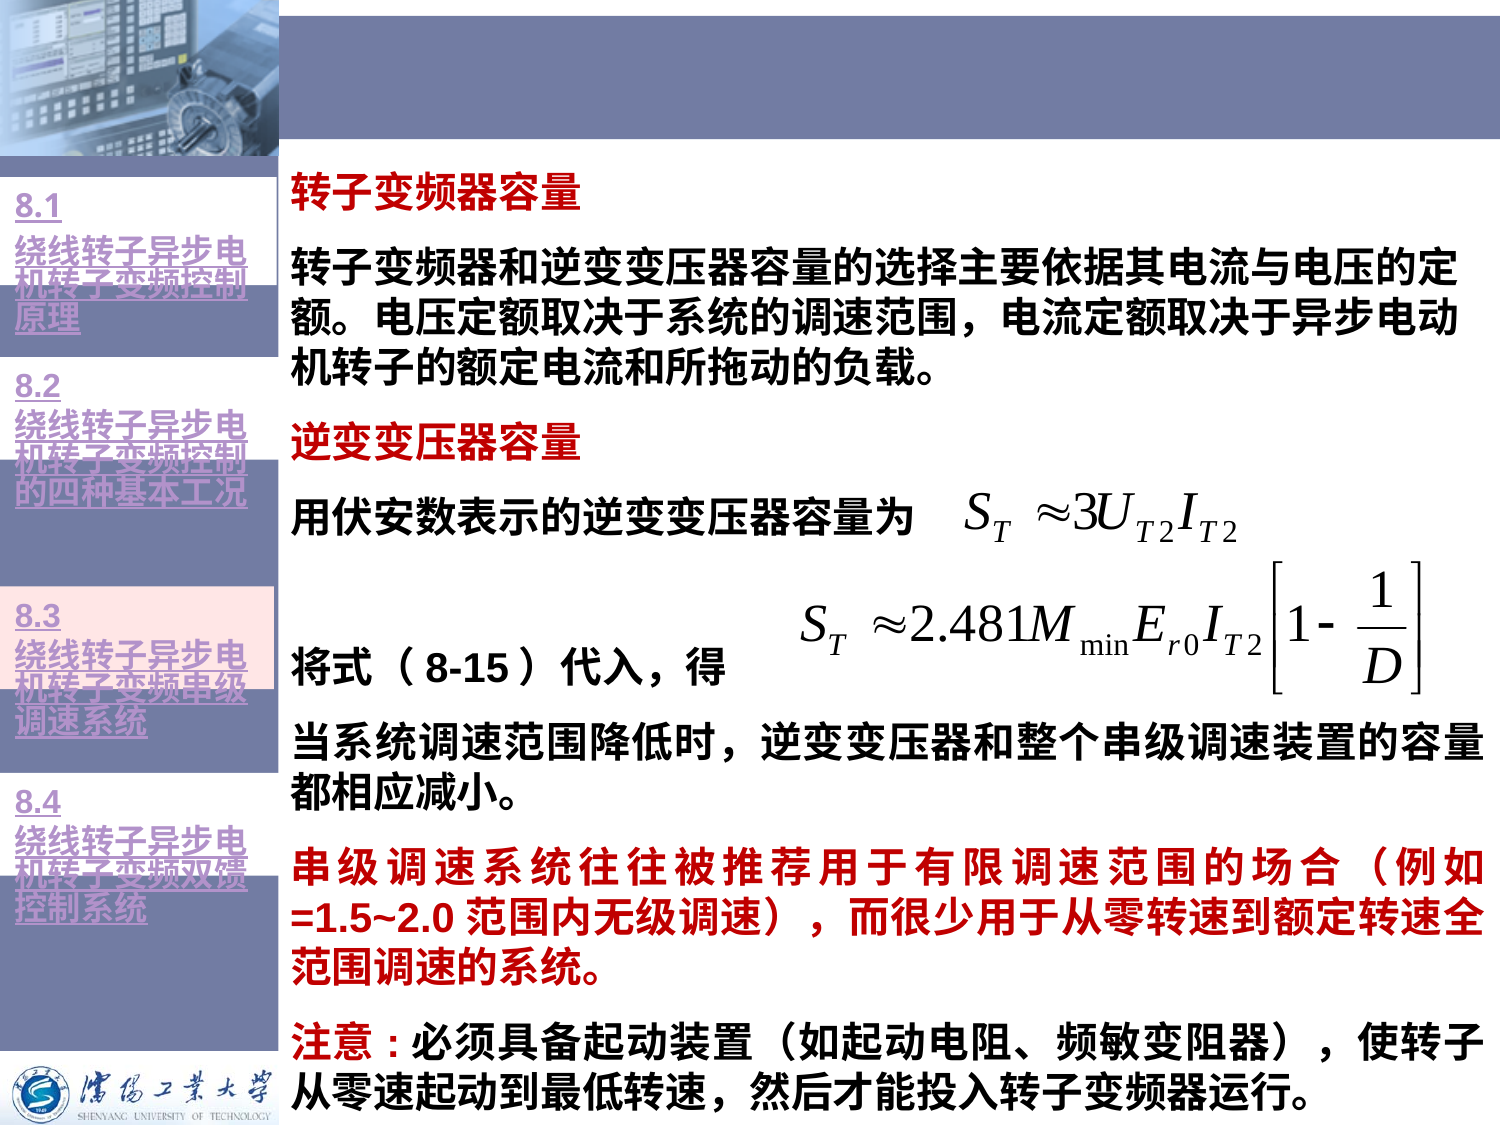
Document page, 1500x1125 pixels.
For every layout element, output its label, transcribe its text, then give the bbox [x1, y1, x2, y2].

picture [0, 1051, 279, 1125]
text_box 8.3绕线转子异步电机转子变频串级调速系统 [0, 586, 274, 690]
text_box 8.2绕线转子异步电机转子变频控制的四种基本工况 [0, 357, 280, 460]
text_box 8.1绕线转子异步电机转子变频控制原理 [0, 177, 277, 286]
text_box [955, 474, 1249, 550]
text_box 8.4绕线转子异步电机转子变频双馈控制系统 [0, 772, 282, 876]
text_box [791, 551, 1442, 705]
picture [0, 0, 279, 156]
list 转子变频器容量 转子变频器和逆变变压器容量的选择主要依据其电流与电压的定额。电压定额取决于系统的调速范围，电流定额取决于异步电动机转子的额定电流和所拖动的负载。 逆变变压器容量 用伏安数表示的逆变变压器容量为 将式（8-15）代入，得 当系统调速范围降低时，逆变变压器和整个串级调速装置的容量都相应减小。 串级调速系统往往被推荐用于有限调速范围的场合（例如 =1.5~2.0范围内无级调速），而很少用于从零转速到额定转速全范围调速的系统。 注意:必须具备起动装置（如起动电阻、频敏变阻器），使转子从零速起动到最低转速，然后才能投入转子变频器运行。 [289, 165, 1500, 1117]
